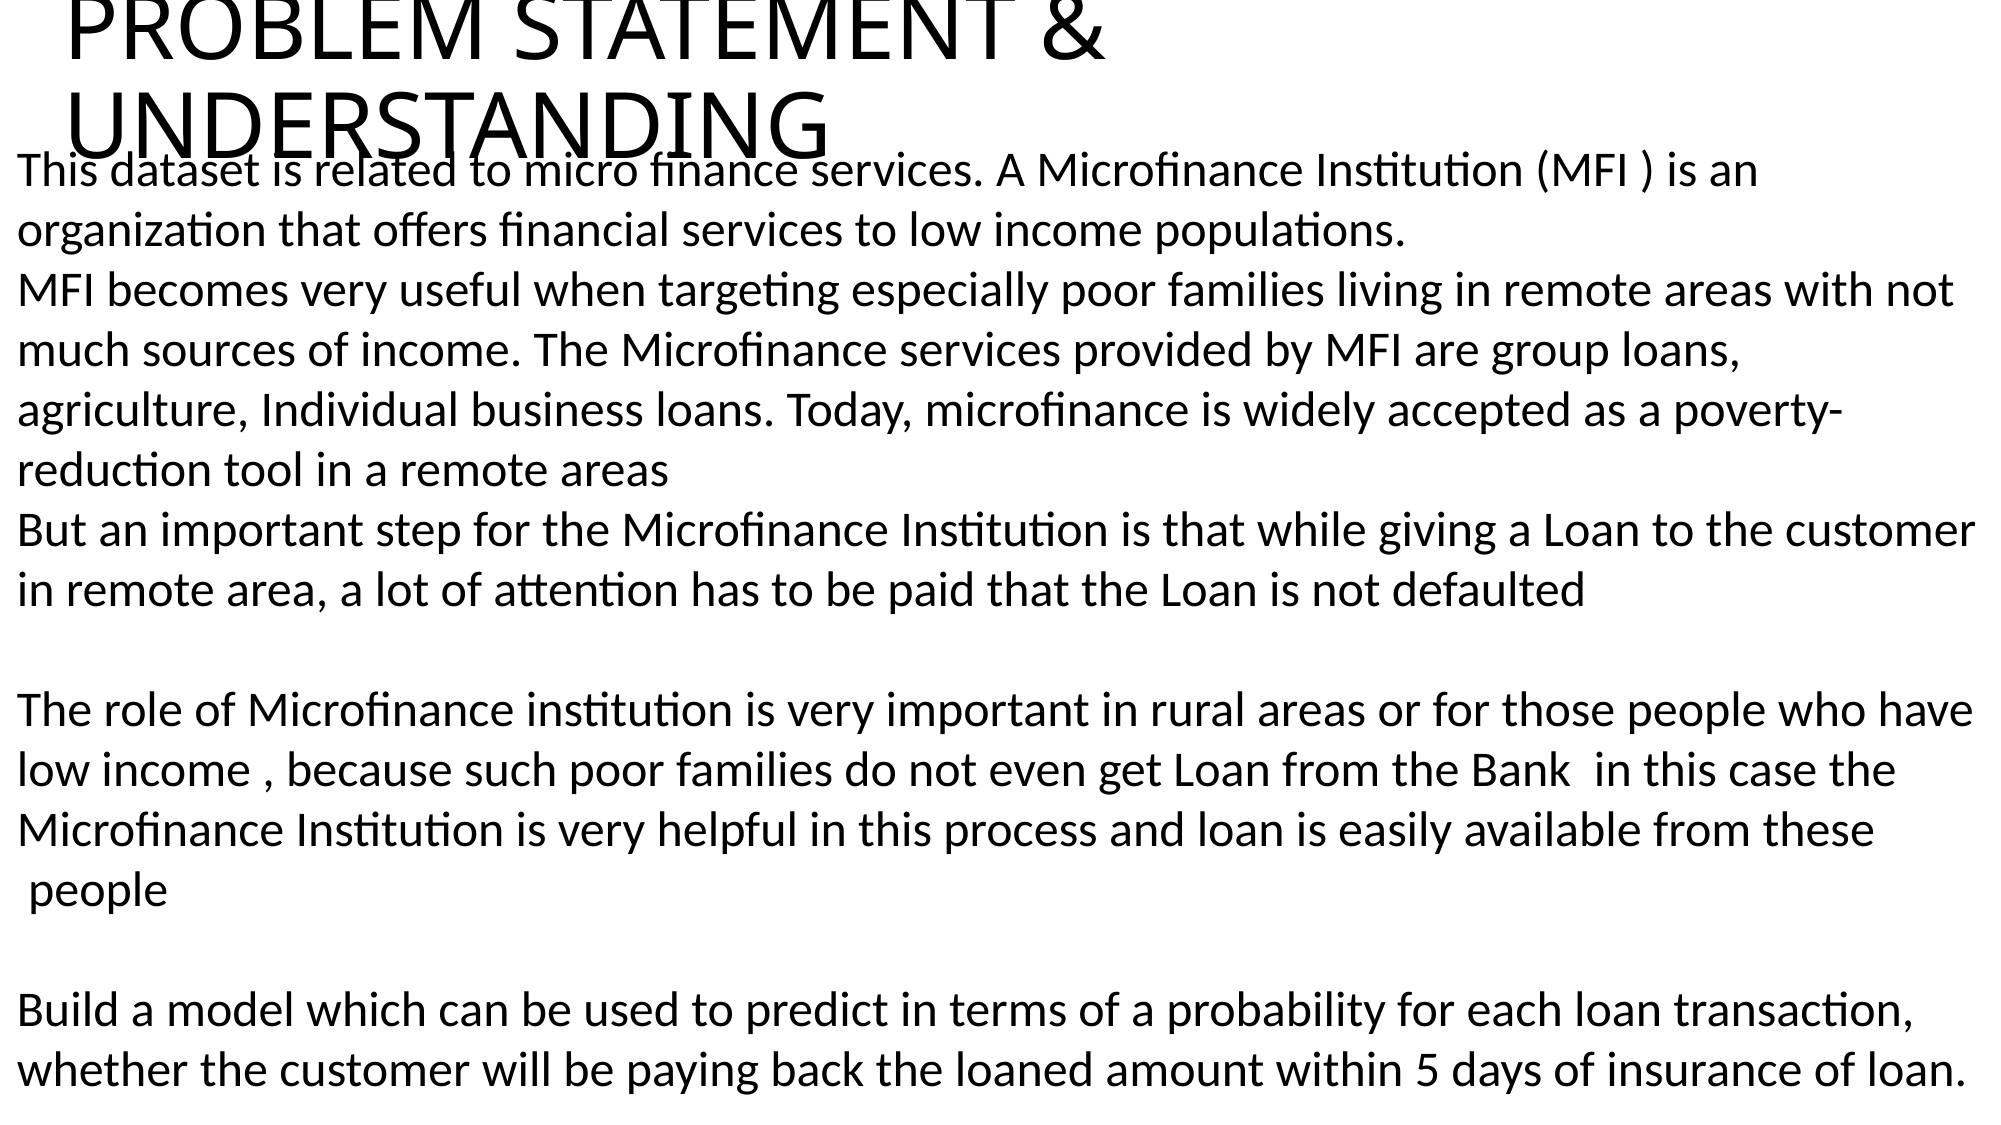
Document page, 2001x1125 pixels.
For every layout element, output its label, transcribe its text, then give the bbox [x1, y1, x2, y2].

title PROBLEM STATEMENT & UNDERSTANDING [48, 10, 1774, 128]
text_box This dataset is related to micro finance services. A Microfinance Institution (MFI ) is an organization that offers financial services to low income populations. MFI becomes very useful when targeting especially poor families living in remote areas with not much sources of income. The Microfinance services provided by MFI are group loans, agriculture, Individual business loans. Today, microfinance is widely accepted as a poverty-reduction tool in a remote areas But an important step for the Microfinance Institution is that while giving a Loan to the customer in remote area, a lot of attention has to be paid that the Loan is not defaulted The role of Microfinance institution is very important in rural areas or for those people who have low income , because such poor families do not even get Loan from the Bank in this case the Microfinance Institution is very helpful in this process and loan is easily available from these people Build a model which can be used to predict in terms of a probability for each loan transaction, whether the customer will be paying back the loaned amount within 5 days of insurance of loan. [1, 128, 2000, 1104]
